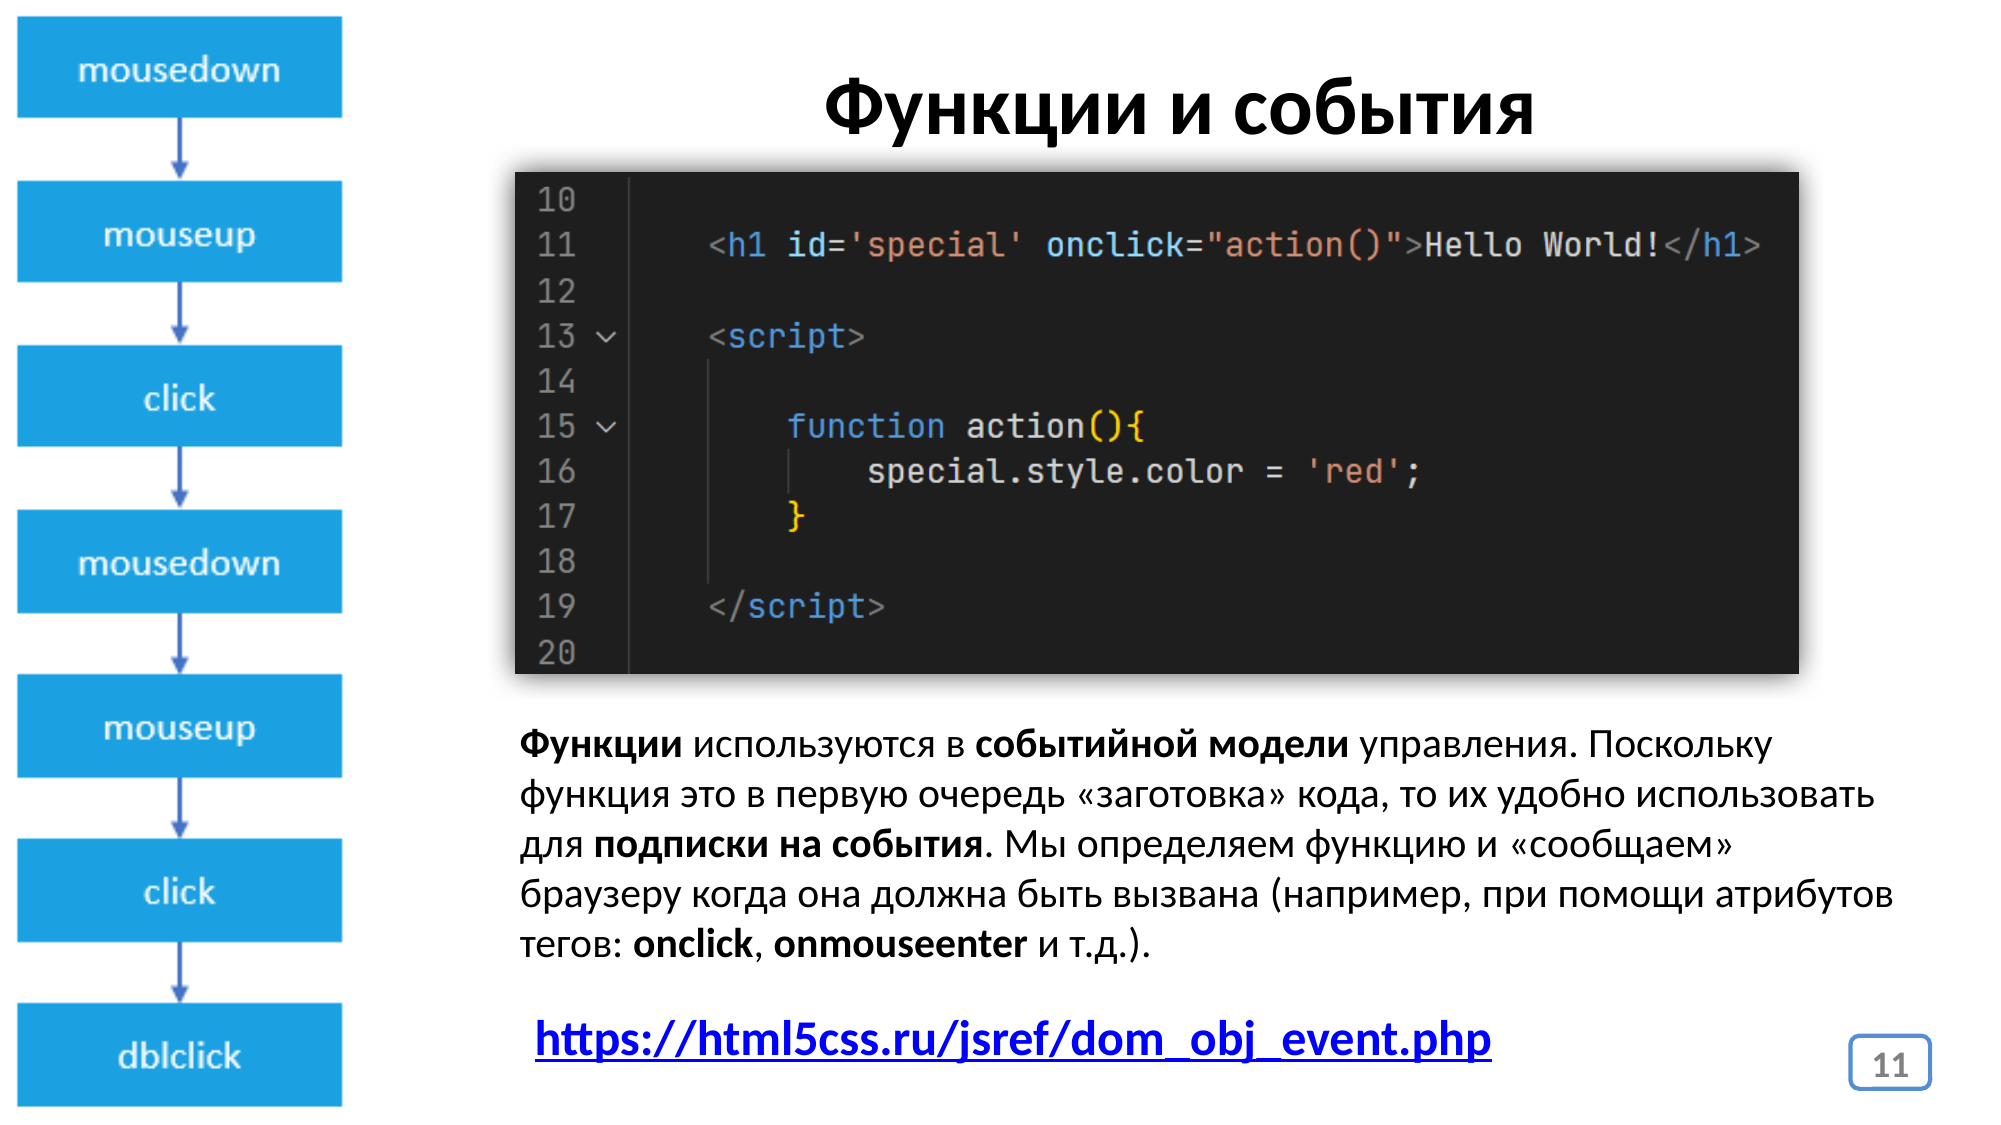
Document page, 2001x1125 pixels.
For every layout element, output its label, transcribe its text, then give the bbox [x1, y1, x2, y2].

picture [0, 0, 363, 1123]
text_box 11 [1848, 1033, 1933, 1091]
title Функции и события [367, 53, 2000, 149]
picture [515, 172, 1799, 675]
text_box Функции используются в событийной модели управления. Поскольку функция это в первую очередь «заготовка» кода, то их удобно использовать для подписки на события. Мы определяем функцию и «сообщаем» браузеру когда она должна быть вызвана (например, при помощи атрибутов тегов: onclick, onmouseenter и т.д.). [505, 708, 1922, 974]
text_box https://html5css.ru/jsref/dom_obj_event.php [519, 997, 1508, 1073]
